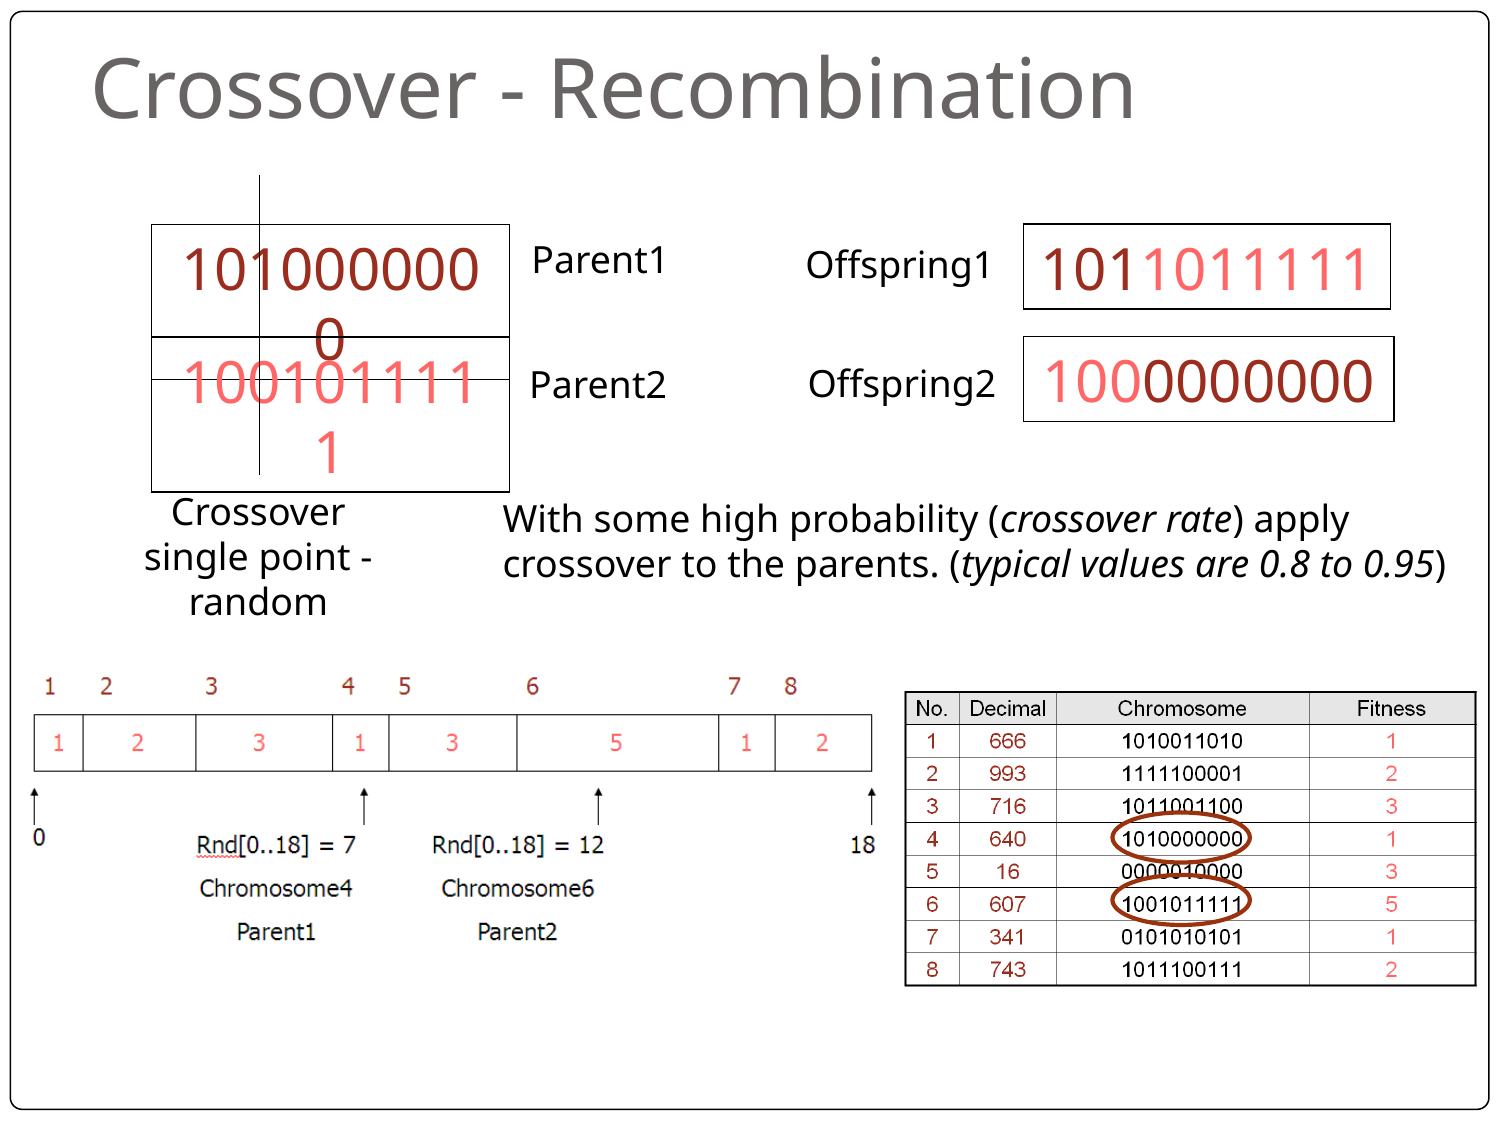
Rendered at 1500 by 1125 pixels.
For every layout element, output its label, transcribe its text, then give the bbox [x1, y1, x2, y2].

text_box With some high probability (crossover rate) apply crossover to the parents. (typical values are 0.8 to 0.95) [487, 487, 1475, 593]
text_box Parent2 [514, 353, 702, 414]
picture [899, 687, 1479, 989]
text_box 1010000000 [263, 224, 510, 337]
text_box Crossover single point - random [111, 480, 406, 631]
picture [24, 674, 882, 951]
text_box 1001011111 [259, 337, 510, 493]
text_box 1011011111 [1023, 224, 1391, 310]
text_box 1001011111 [151, 337, 258, 480]
text_box Parent1 [516, 228, 769, 289]
text_box Offspring1 [742, 233, 1010, 293]
title Crossover - Recombination [75, 24, 1375, 150]
text_box 1000000000 [1023, 336, 1395, 422]
text_box Offspring2 [745, 352, 1012, 413]
text_box 1010000000 [151, 224, 254, 337]
